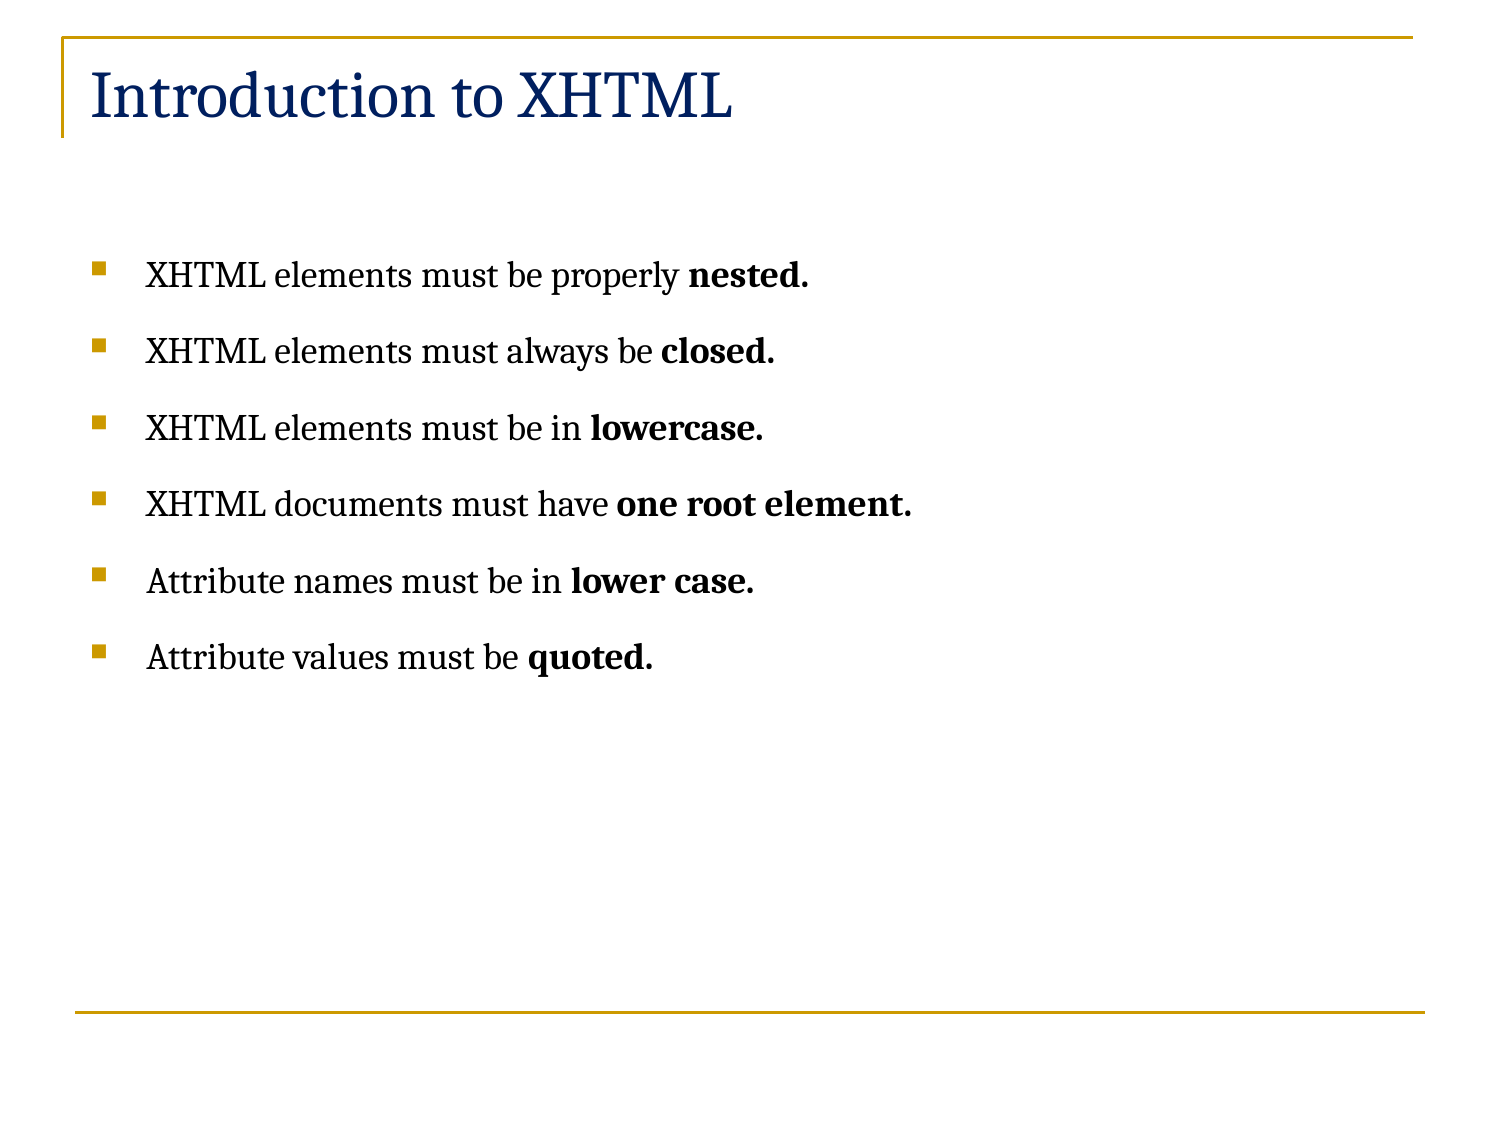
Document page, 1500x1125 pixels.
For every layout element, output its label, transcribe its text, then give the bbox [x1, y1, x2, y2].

text_box XHTML elements must be properly nested. XHTML elements must always be closed. XHTML elements must be in lowercase. XHTML documents must have one root element. Attribute names must be in lower case. Attribute values must be quoted. [87, 247, 940, 678]
title Introduction to XHTML [87, 49, 755, 239]
